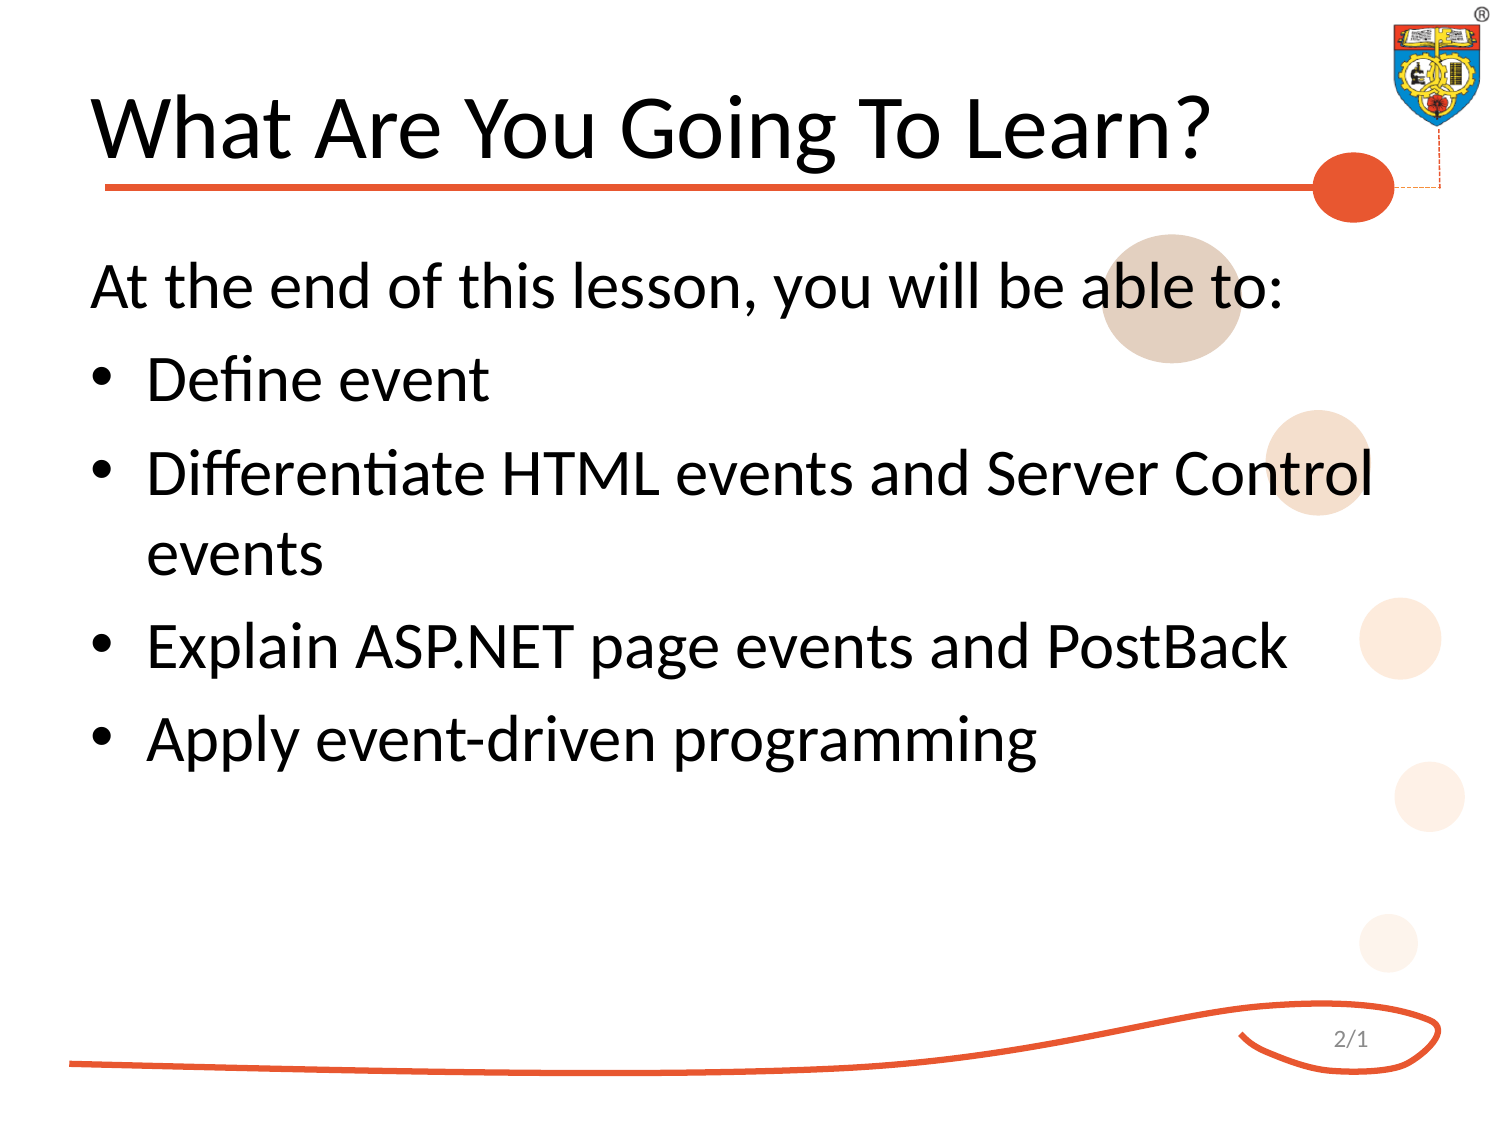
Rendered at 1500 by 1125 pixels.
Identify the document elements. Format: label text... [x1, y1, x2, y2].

list At the end of this lesson, you will be able to: Define event Differentiate HTML events and Server Control events Explain ASP.NET page events and PostBack Apply event-driven programming [74, 234, 1419, 973]
title What Are You Going To Learn? [74, 29, 1438, 213]
picture [1389, 3, 1492, 129]
